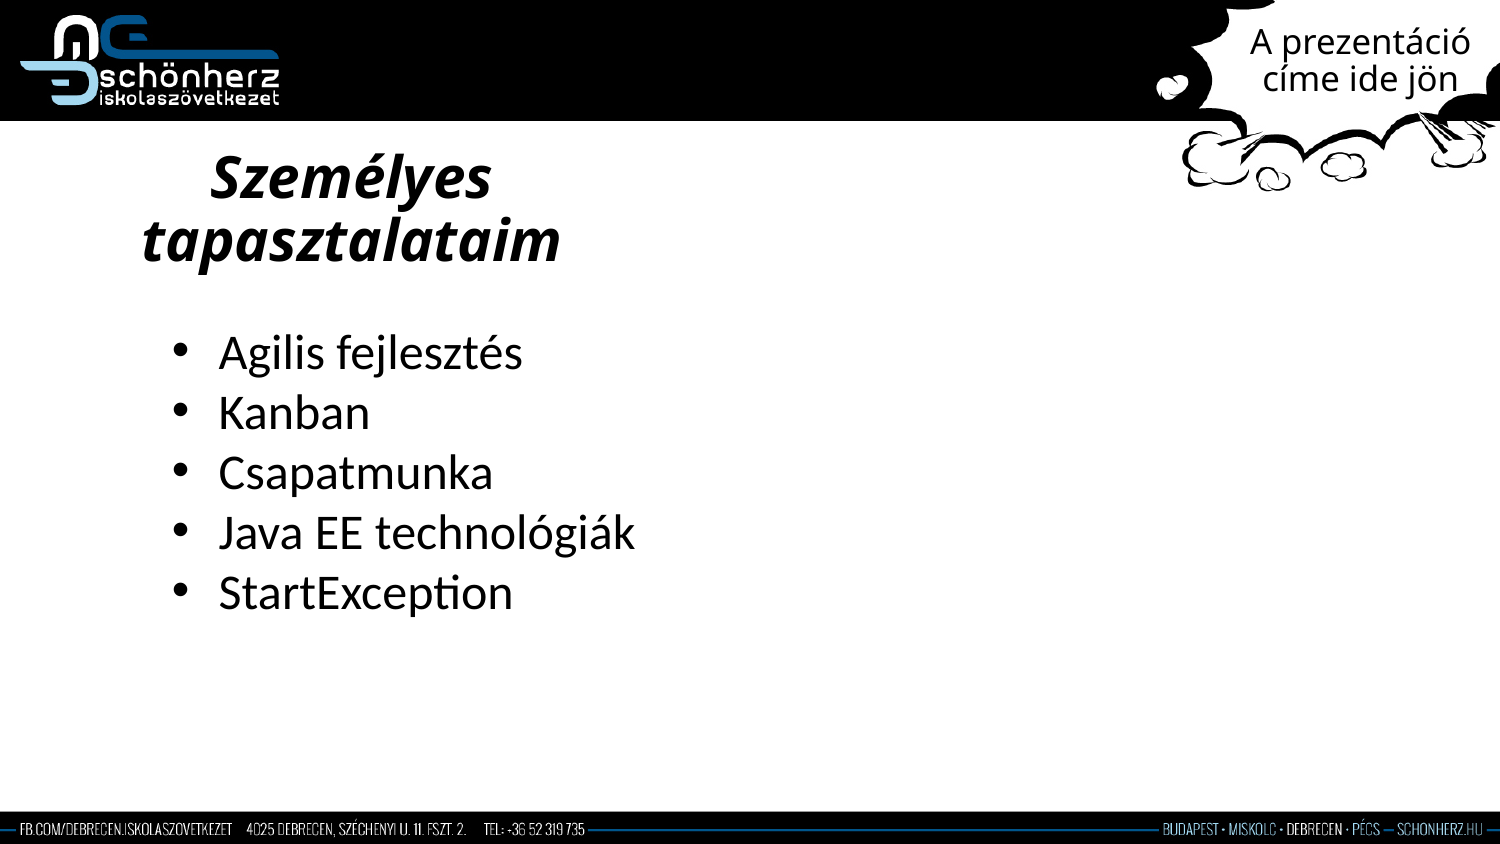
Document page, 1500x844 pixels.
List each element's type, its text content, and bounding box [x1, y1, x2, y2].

title A prezentáció címe ide jön [1233, 11, 1488, 107]
subtitle Személyes tapasztalataim [39, 140, 665, 213]
picture [0, 0, 1500, 844]
text_box Agilis fejlesztés Kanban Csapatmunka Java EE technológiák StartException [157, 312, 651, 627]
